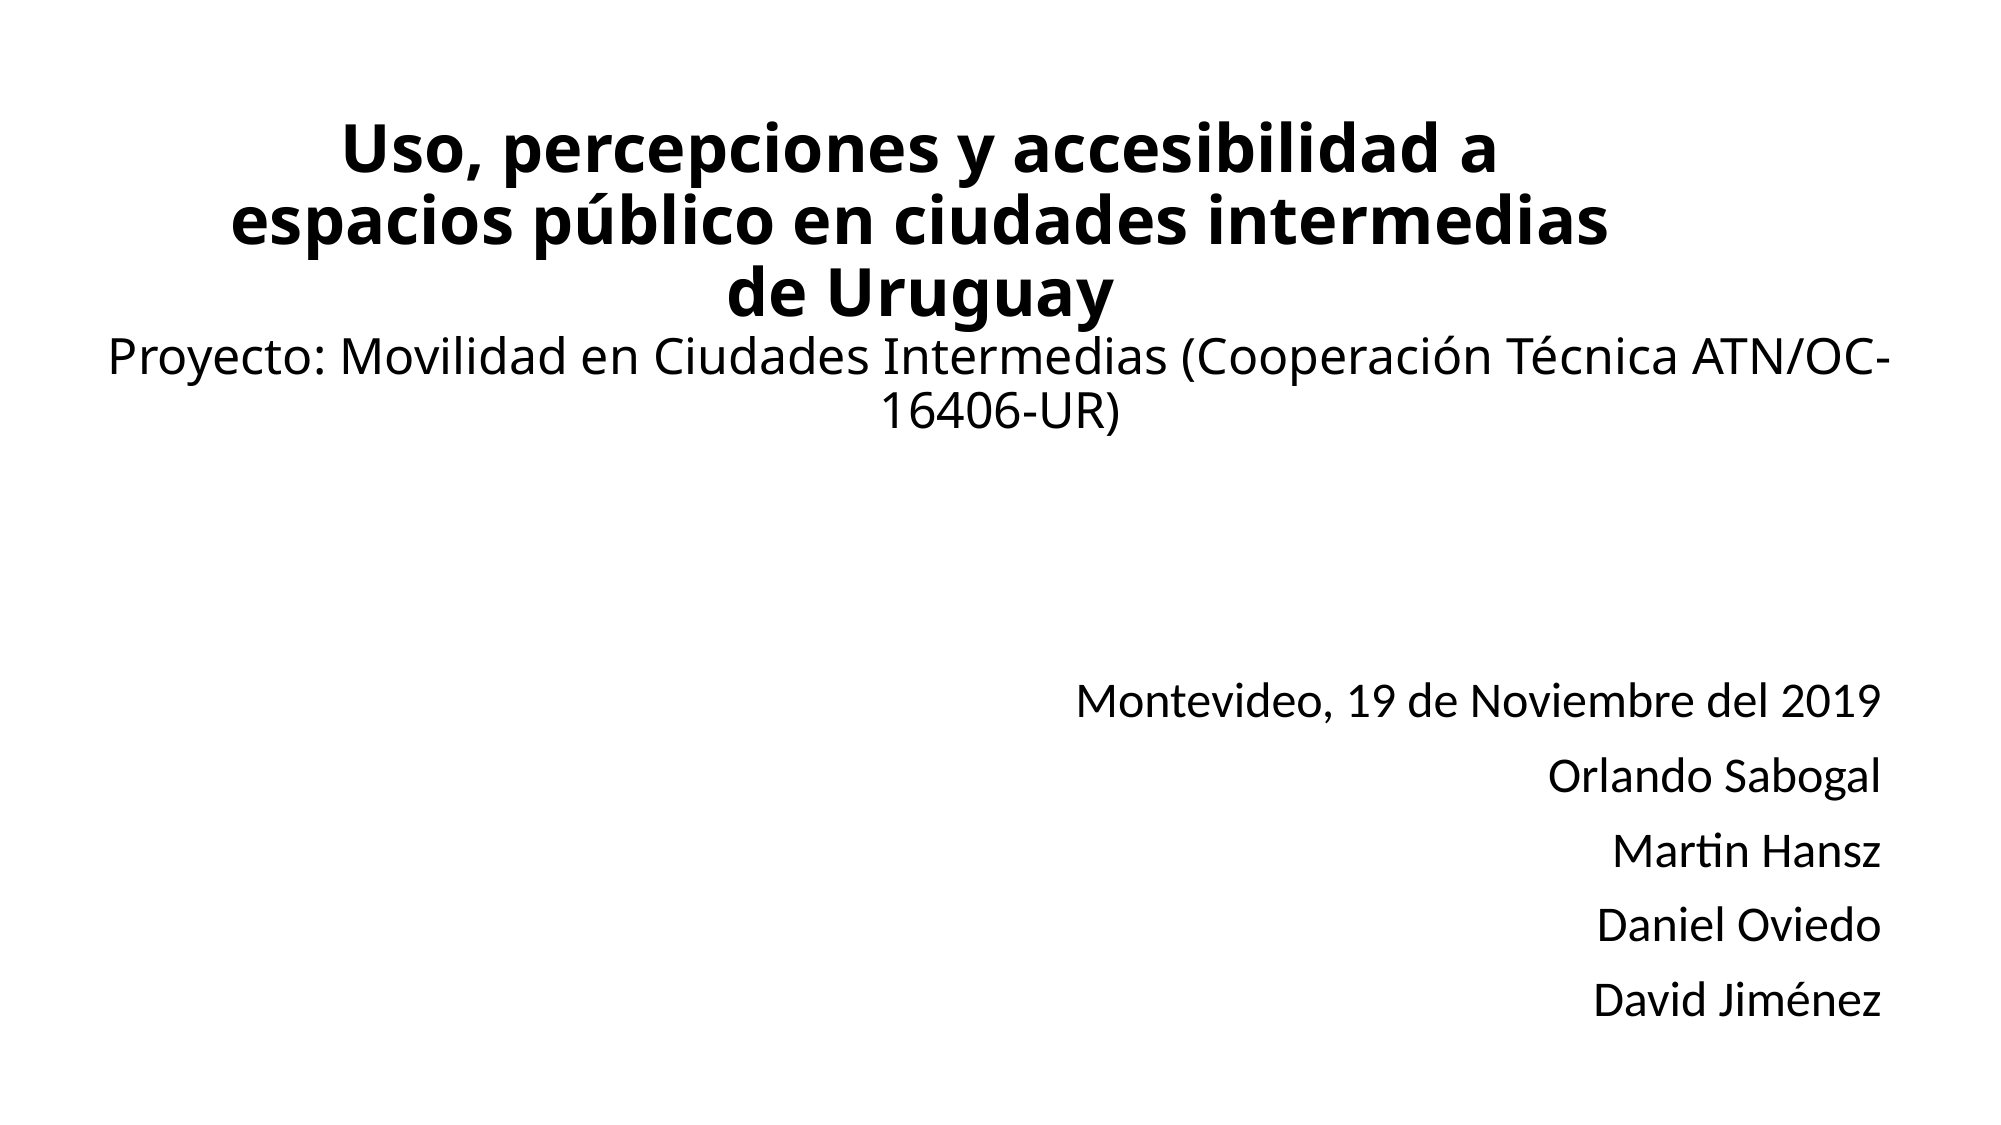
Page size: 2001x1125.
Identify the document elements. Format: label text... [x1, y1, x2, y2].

text_box Proyecto: Movilidad en Ciudades Intermedias (Cooperación Técnica ATN/OC-16406-UR) [34, 342, 1966, 615]
subtitle Montevideo, 19 de Noviembre del 2019 Orlando Sabogal Martin Hansz Daniel Oviedo David Jiménez [402, 666, 1897, 1054]
title Uso, percepciones y accesibilidad a espacios público en ciudades intermedias de Uruguay [213, 290, 1628, 342]
text_box [184, 615, 1598, 808]
